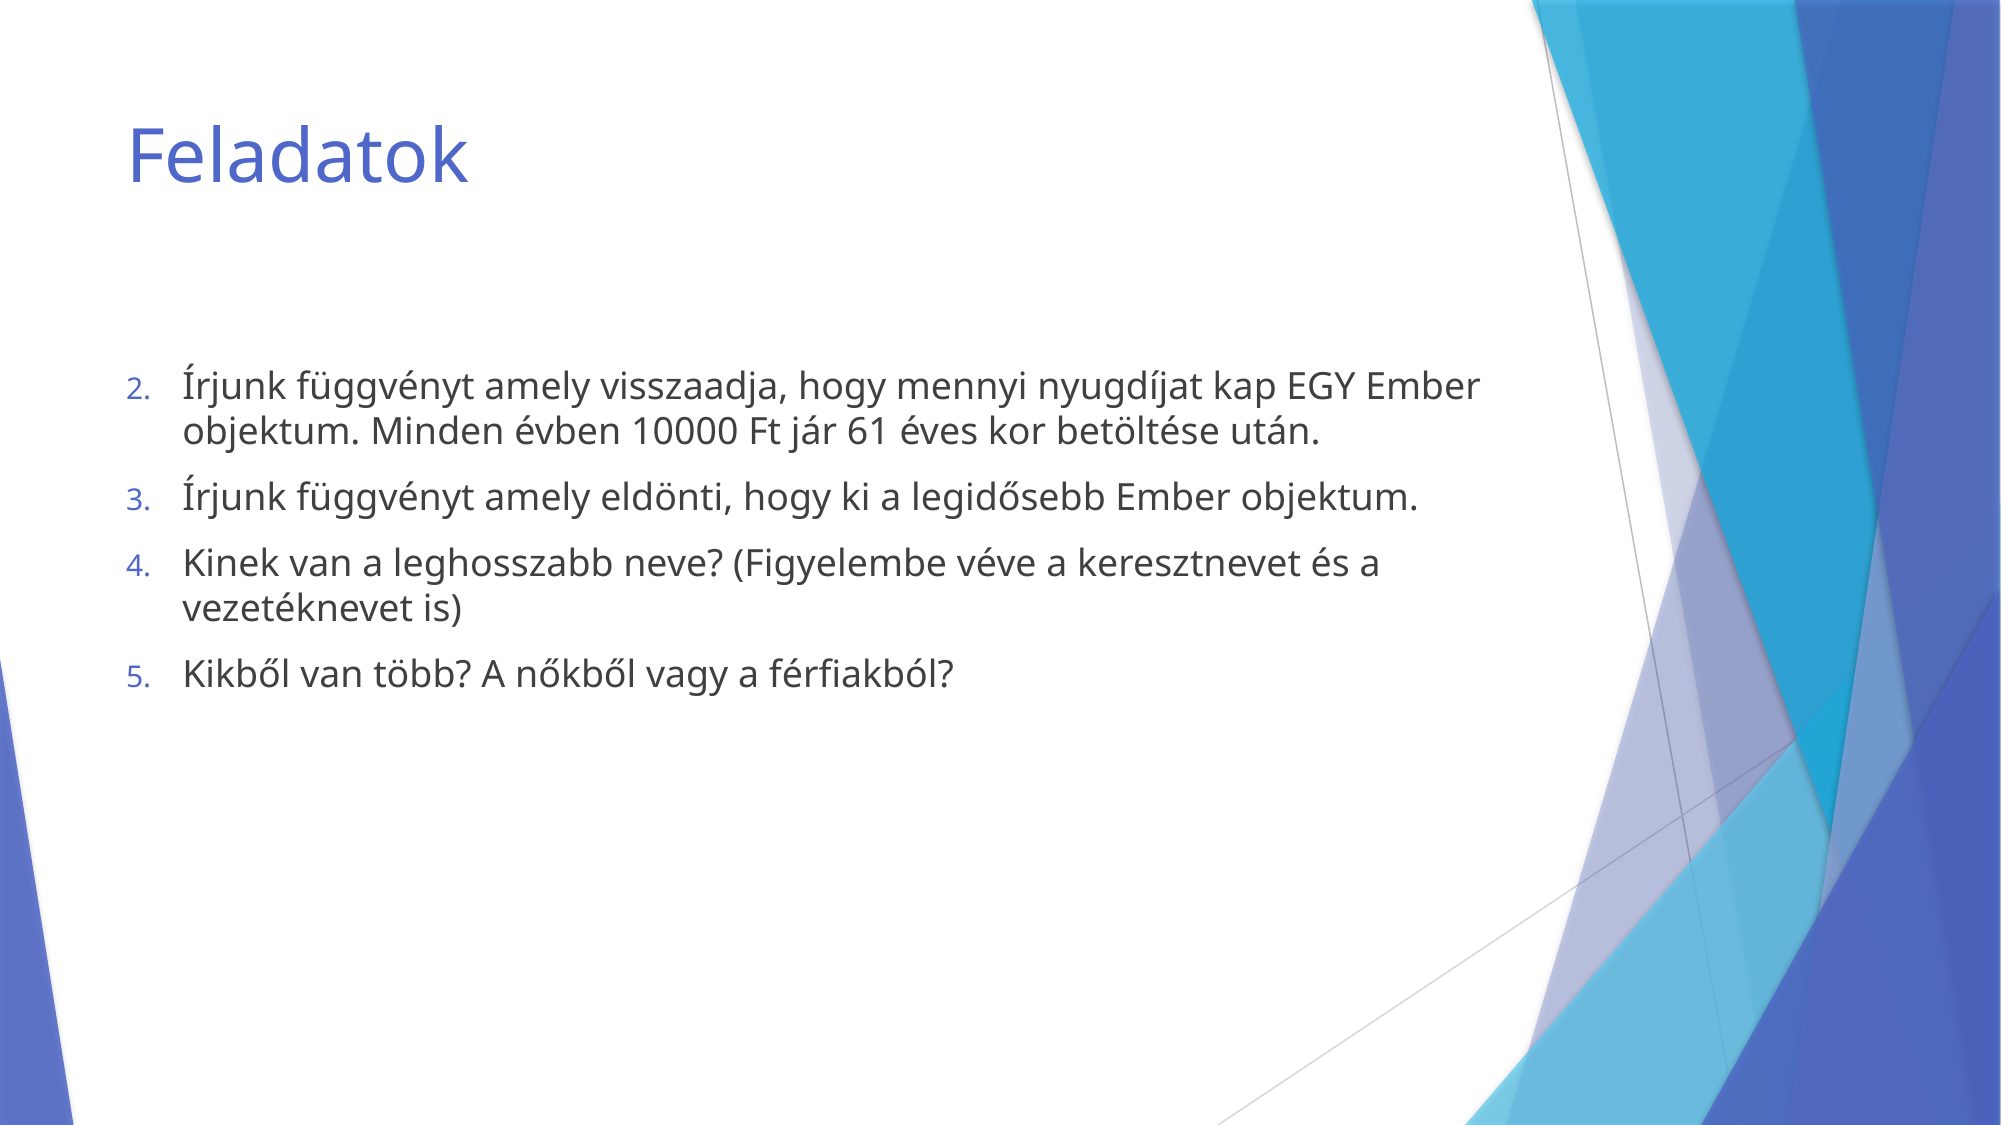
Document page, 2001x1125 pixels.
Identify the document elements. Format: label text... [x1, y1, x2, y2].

title Feladatok [111, 99, 1522, 317]
list Írjunk függvényt amely visszaadja, hogy mennyi nyugdíjat kap EGY Ember objektum. Minden évben 10000 Ft jár 61 éves kor betöltése után. Írjunk függvényt amely eldönti, hogy ki a legidősebb Ember objektum. Kinek van a leghosszabb neve? (Figyelembe véve a keresztnevet és a vezetéknevet is) Kikből van több? A nőkből vagy a férfiakból? [111, 354, 1522, 992]
